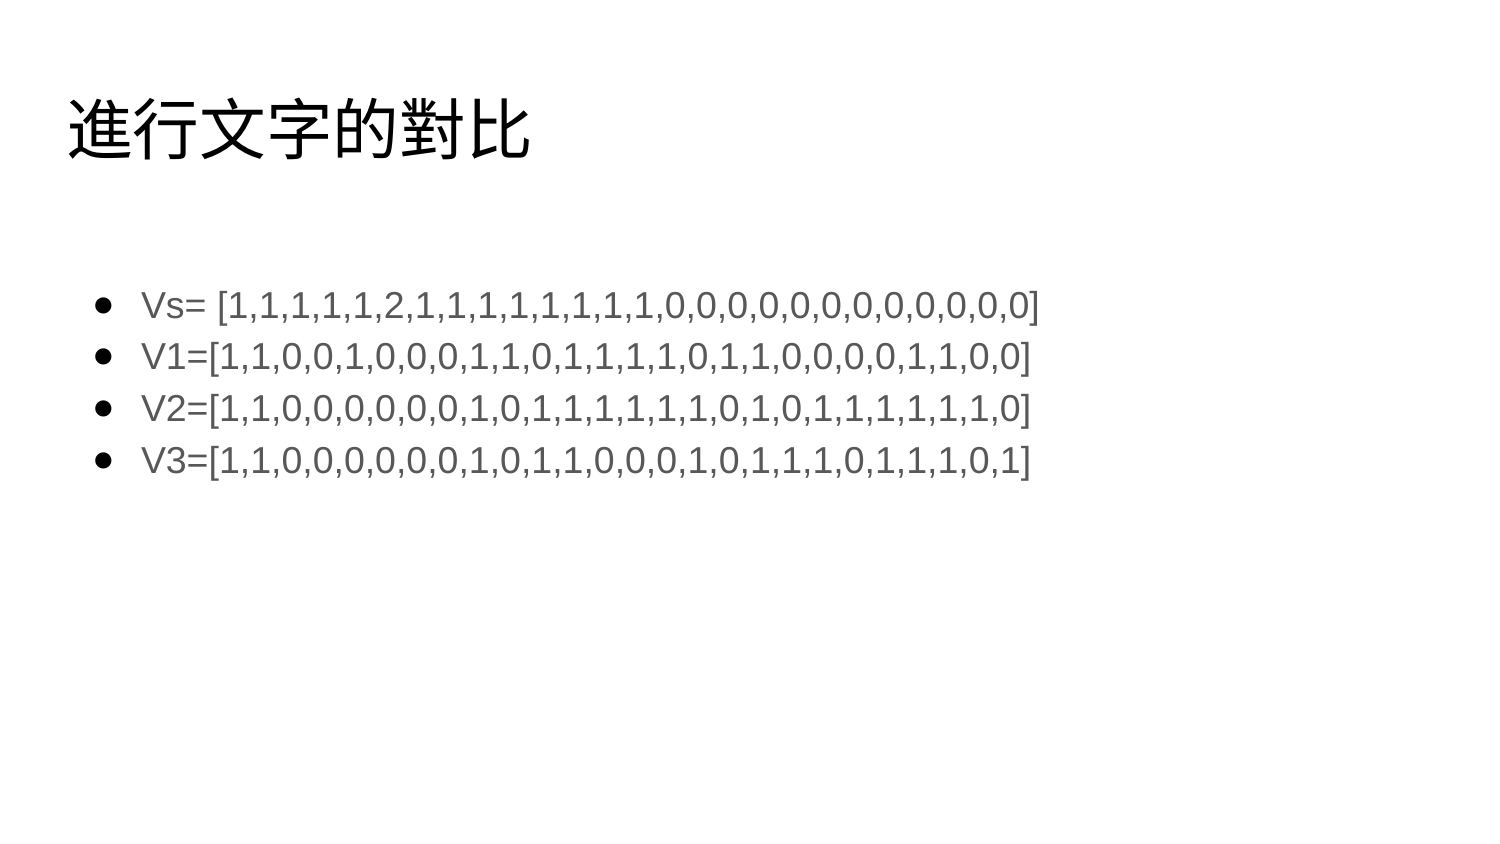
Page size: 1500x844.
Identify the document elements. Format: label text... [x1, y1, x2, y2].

title 進行文字的對比 [50, 72, 1450, 186]
list Vs= [1,1,1,1,1,2,1,1,1,1,1,1,1,1,0,0,0,0,0,0,0,0,0,0,0,0] V1=[1,1,0,0,1,0,0,0,1,1,0,1,1,1,1,0,1,1,0,0,0,0,1,1,0,0] V2=[1,1,0,0,0,0,0,0,1,0,1,1,1,1,1,1,0,1,0,1,1,1,1,1,1,0] V3=[1,1,0,0,0,0,0,0,1,0,1,1,0,0,0,1,0,1,1,1,0,1,1,1,0,1] [50, 188, 1450, 750]
